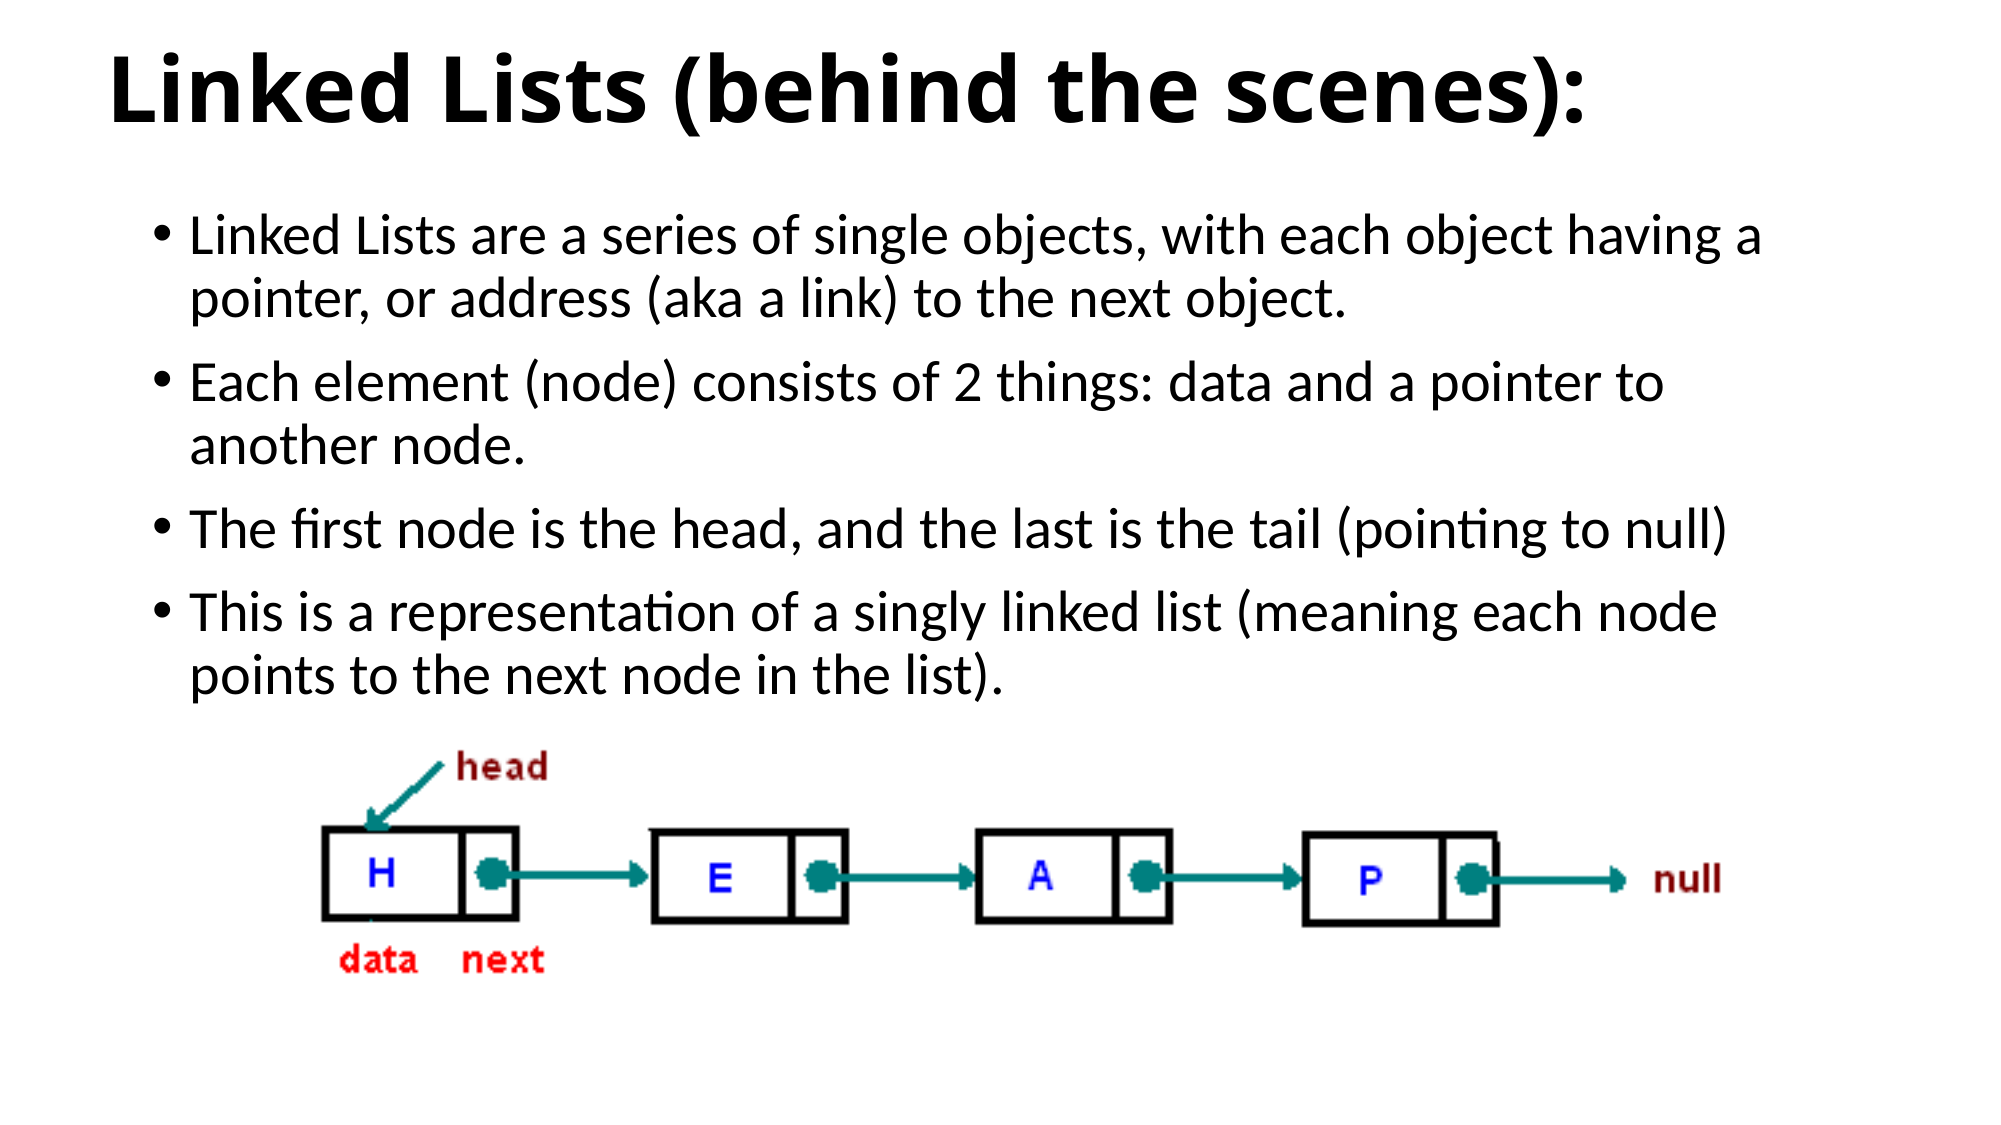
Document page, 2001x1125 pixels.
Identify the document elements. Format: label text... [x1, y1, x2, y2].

list Linked Lists are a series of single objects, with each object having a pointer, or address (aka a link) to the next object. Each element (node) consists of 2 things: data and a pointer to another node. The first node is the head, and the last is the tail (pointing to null) This is a representation of a singly linked list (meaning each node points to the next node in the list). [137, 196, 1863, 1014]
title Linked Lists (behind the scenes): [91, 24, 1817, 162]
picture [258, 722, 1742, 995]
